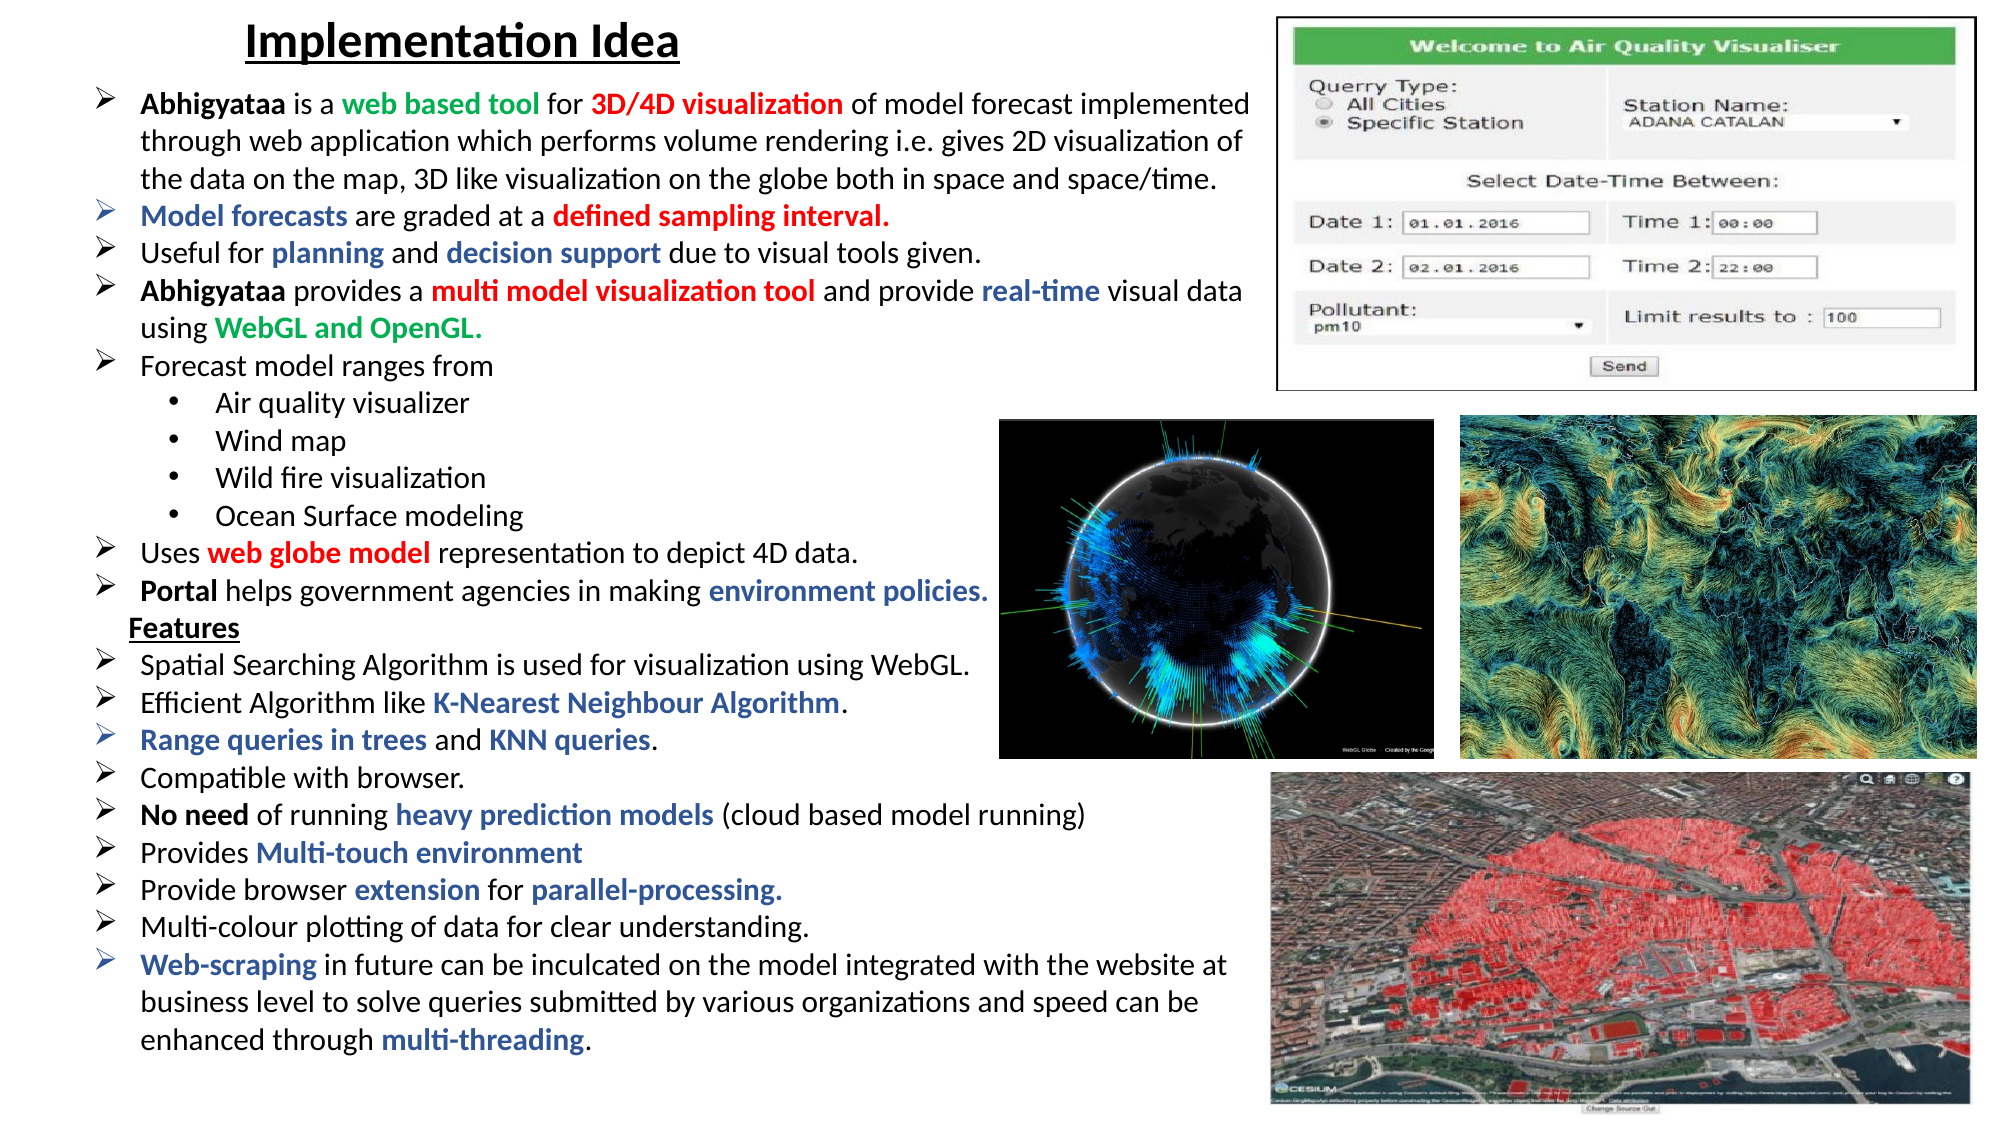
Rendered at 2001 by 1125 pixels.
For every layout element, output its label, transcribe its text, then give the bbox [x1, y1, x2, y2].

text_box Abhigyataa is a web based tool for 3D/4D visualization of model forecast implemented through web application which performs volume rendering i.e. gives 2D visualization of the data on the map, 3D like visualization on the globe both in space and space/time. Model forecasts are graded at a defined sampling interval. Useful for planning and decision support due to visual tools given. Abhigyataa provides a multi model visualization tool and provide real-time visual data using WebGL and OpenGL. Forecast model ranges from Air quality visualizer Wind map Wild fire visualization Ocean Surface modeling Uses web globe model representation to depict 4D data. Portal helps government agencies in making environment policies. Features Spatial Searching Algorithm is used for visualization using WebGL. Efficient Algorithm like K-Nearest Neighbour Algorithm. Range queries in trees and KNN queries. Compatible with browser. No need of running heavy prediction models (cloud based model running) Provides Multi-touch environment Provide browser extension for parallel-processing. Multi-colour plotting of data for clear understanding. Web-scraping in future can be inculcated on the model integrated with the website at business level to solve queries submitted by various organizations and speed can be enhanced through multi-threading. [78, 75, 1266, 1102]
text_box Implementation Idea [0, 0, 925, 75]
picture [1264, 772, 1977, 1116]
picture [999, 419, 1434, 759]
picture [1276, 16, 1977, 391]
picture [1460, 415, 1977, 759]
